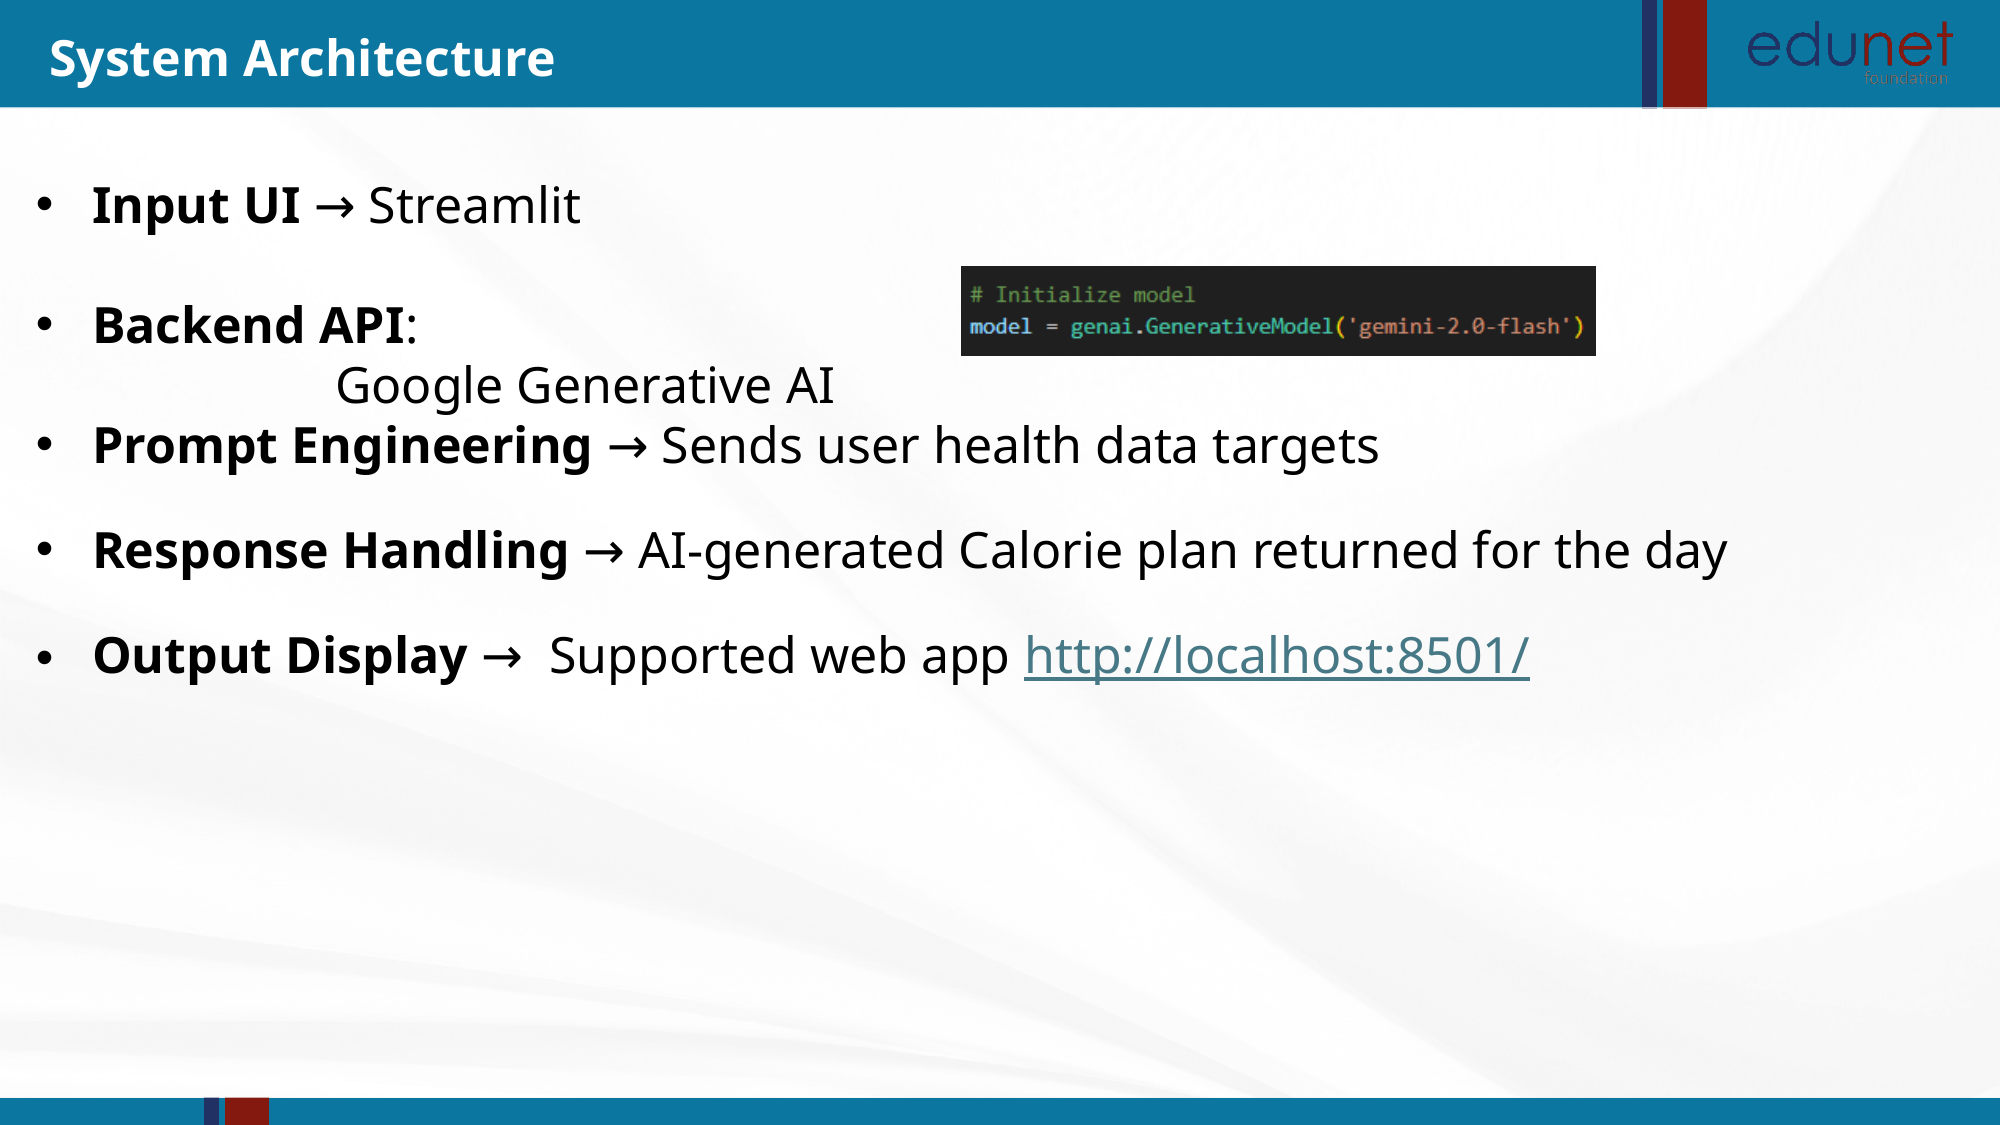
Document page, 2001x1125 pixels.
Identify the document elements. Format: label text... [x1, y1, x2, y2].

text_box Input UI → Streamlit Backend API: Google Generative AI Prompt Engineering → Sends user health data targets Response Handling → AI-generated Calorie plan returned for the day Output Display → Supported web app http://localhost:8501/ [20, 165, 1948, 849]
text_box System Architecture [34, 18, 1966, 84]
picture [960, 265, 1596, 356]
